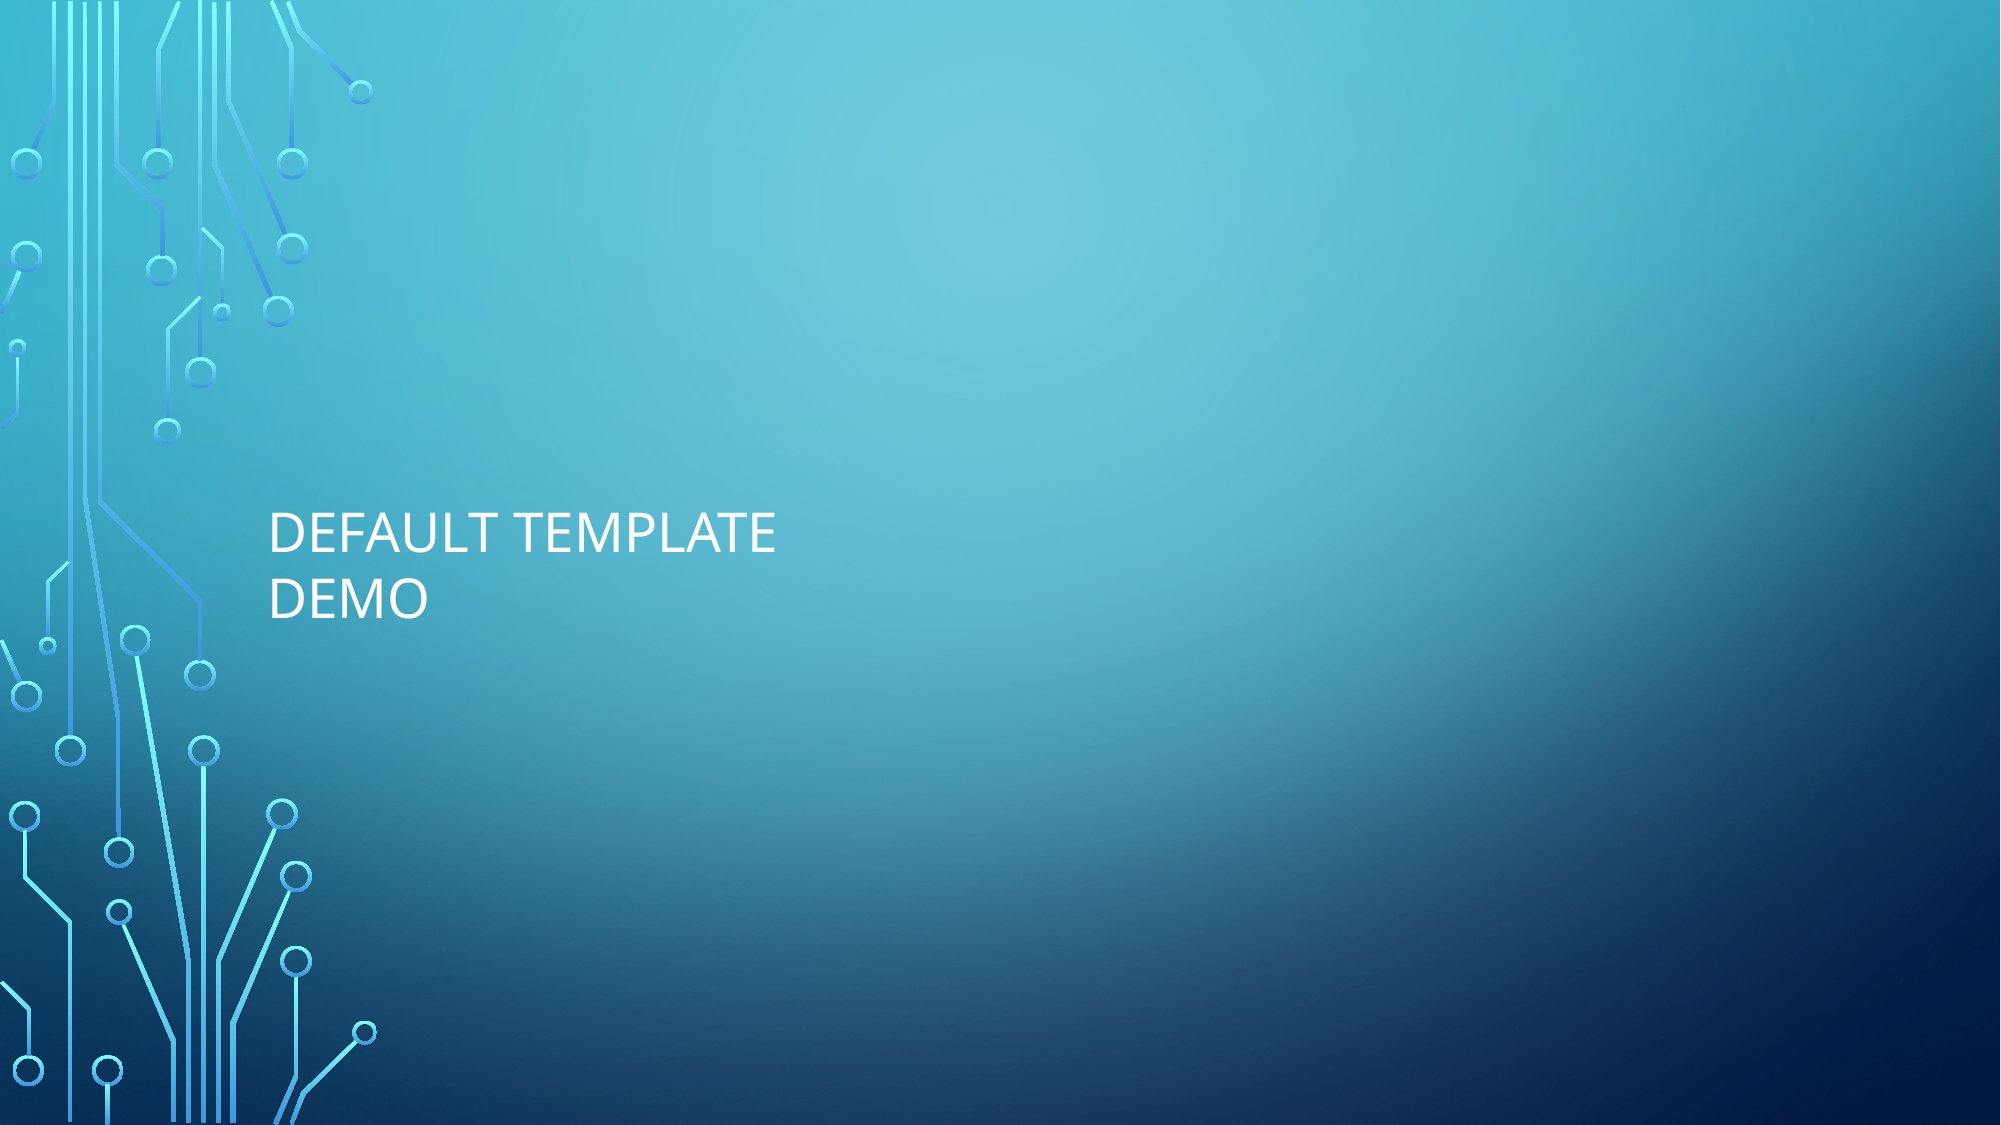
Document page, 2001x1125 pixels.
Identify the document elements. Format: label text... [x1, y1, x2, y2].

title DEFAULT TEMPLATE DEMO [252, 488, 1953, 637]
